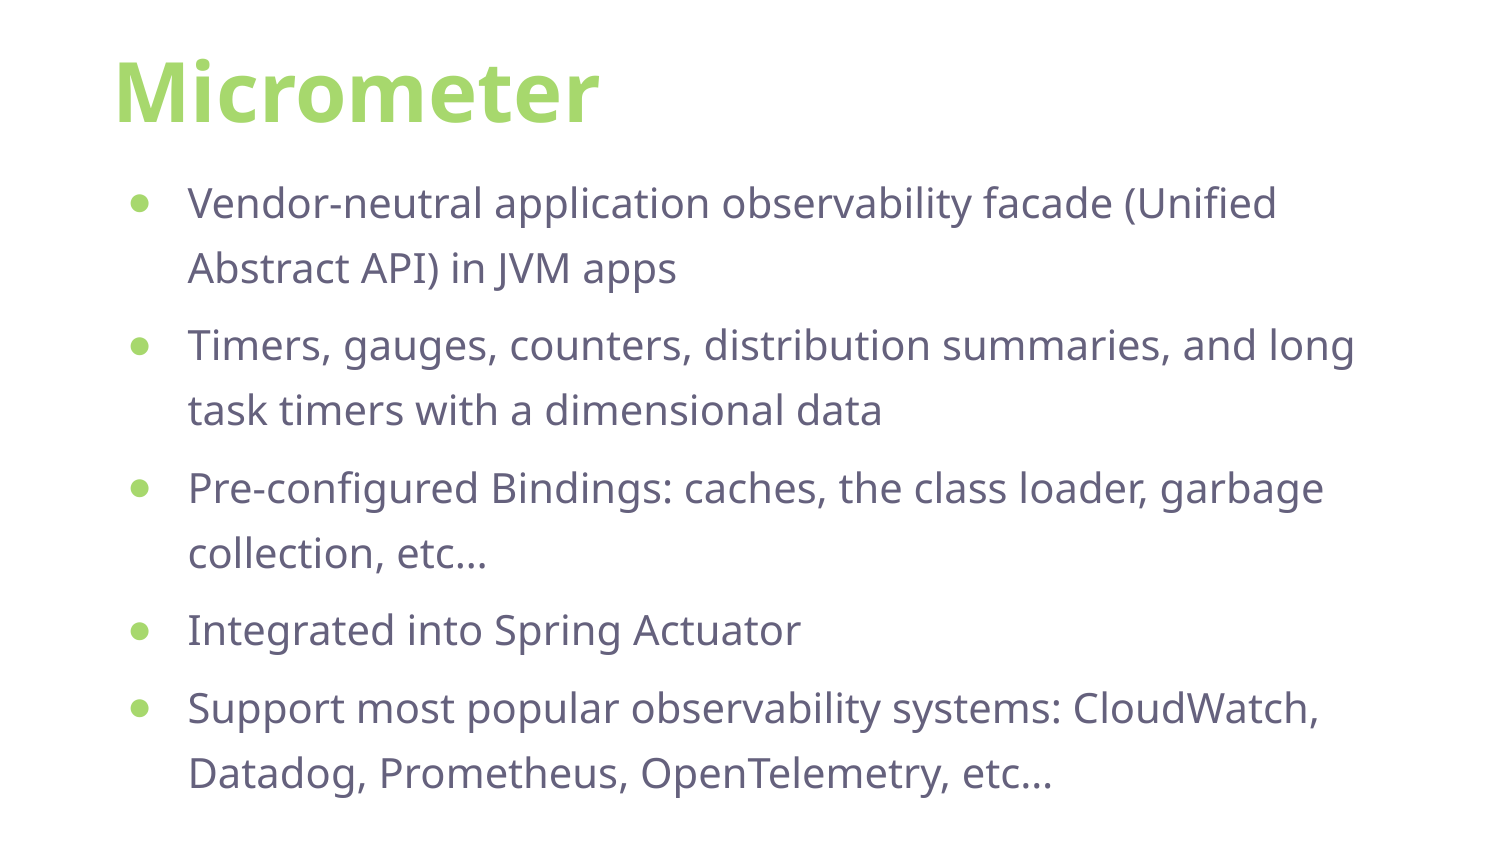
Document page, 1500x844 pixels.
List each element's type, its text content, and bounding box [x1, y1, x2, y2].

text_box Vendor-neutral application observability facade (Unified Abstract API) in JVM apps Timers, gauges, counters, distribution summaries, and long task timers with a dimensional data Pre-configured Bindings: caches, the class loader, garbage collection, etc… Integrated into Spring Actuator Support most popular observability systems: CloudWatch, Datadog, Prometheus, OpenTelemetry, etc… [112, 161, 1373, 749]
text_box [850, 159, 1500, 844]
text_box Micrometer [112, 45, 1373, 140]
